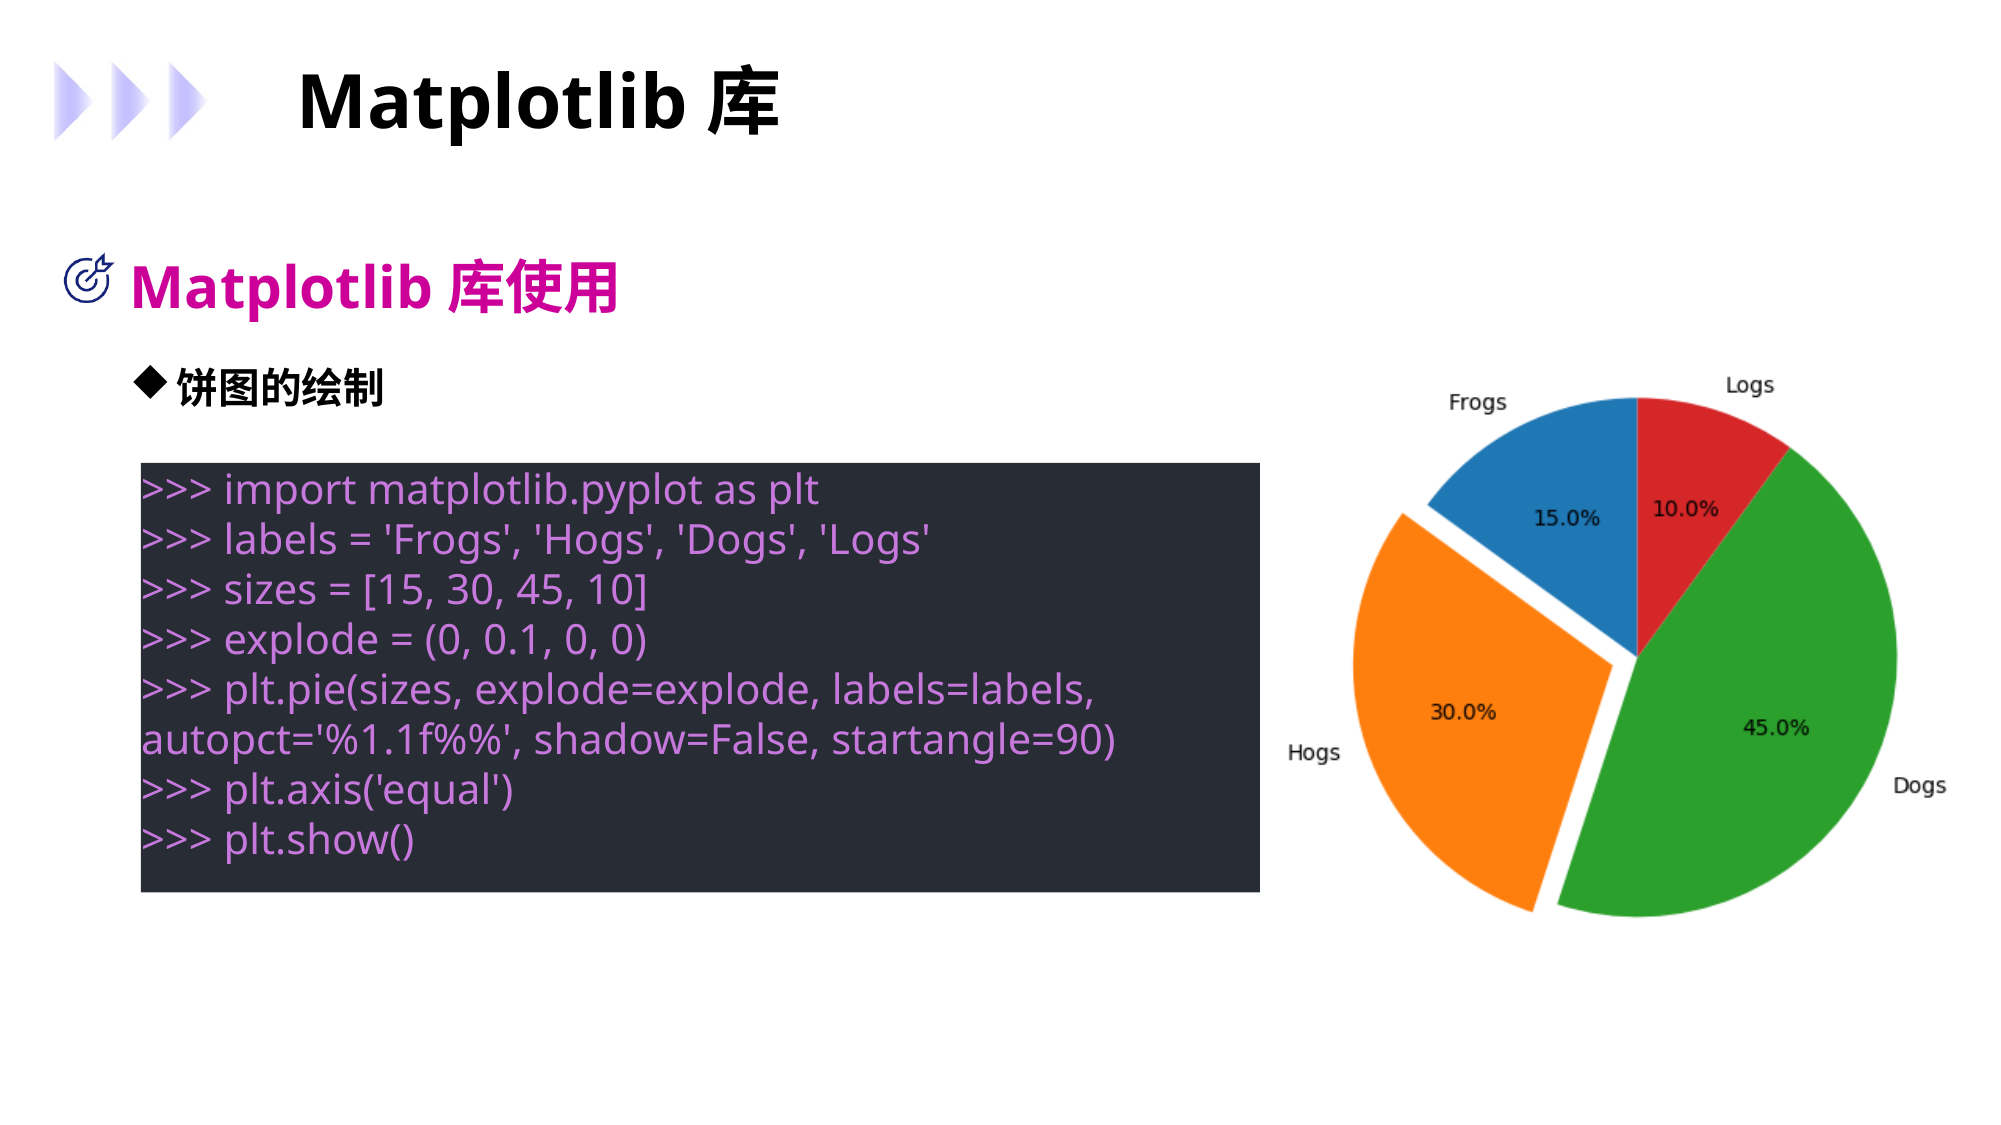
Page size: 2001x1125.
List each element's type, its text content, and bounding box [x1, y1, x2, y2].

picture [63, 252, 116, 303]
text_box >>> import matplotlib.pyplot as plt >>> labels = 'Frogs', 'Hogs', 'Dogs', 'Logs' >>> sizes = [15, 30, 45, 10] >>> explode = (0, 0.1, 0, 0) >>> plt.pie(sizes, explode=explode, labels=labels, autopct='%1.1f%%', shadow=False, startangle=90) >>> plt.axis('equal') >>> plt.show() [140, 462, 1260, 893]
picture [1280, 371, 1956, 934]
text_box Matplotlib库 [281, 45, 889, 151]
text_box 饼图的绘制 [115, 329, 559, 420]
text_box Matplotlib库使用 [115, 225, 768, 328]
